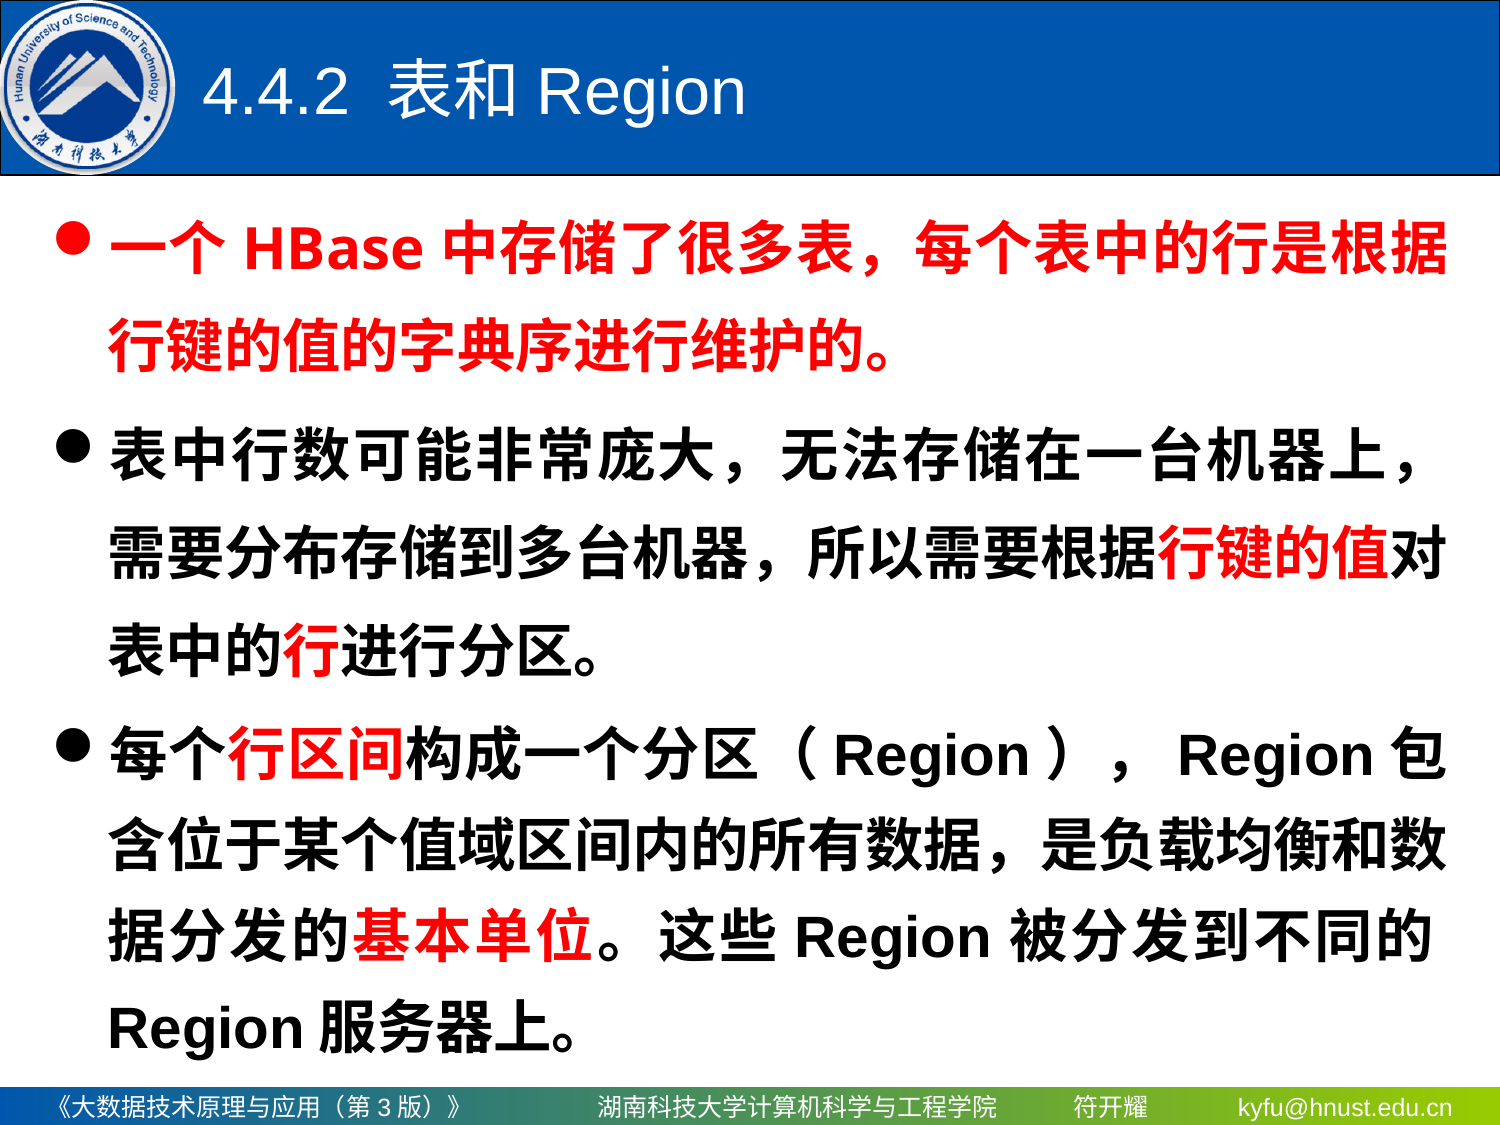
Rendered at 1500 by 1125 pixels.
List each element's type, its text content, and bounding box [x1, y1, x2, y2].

list 一个HBase中存储了很多表，每个表中的行是根据行键的值的字典序进行维护的。 表中行数可能非常庞大，无法存储在一台机器上，需要分布存储到多台机器，所以需要根据行键的值对表中的行进行分区。 每个行区间构成一个分区（Region），Region包含位于某个值域区间内的所有数据，是负载均衡和数据分发的基本单位。这些Region被分发到不同的Region服务器上。 [36, 175, 1464, 1058]
picture [0, 0, 176, 175]
title 4.4.2 表和Region [187, 12, 1500, 163]
